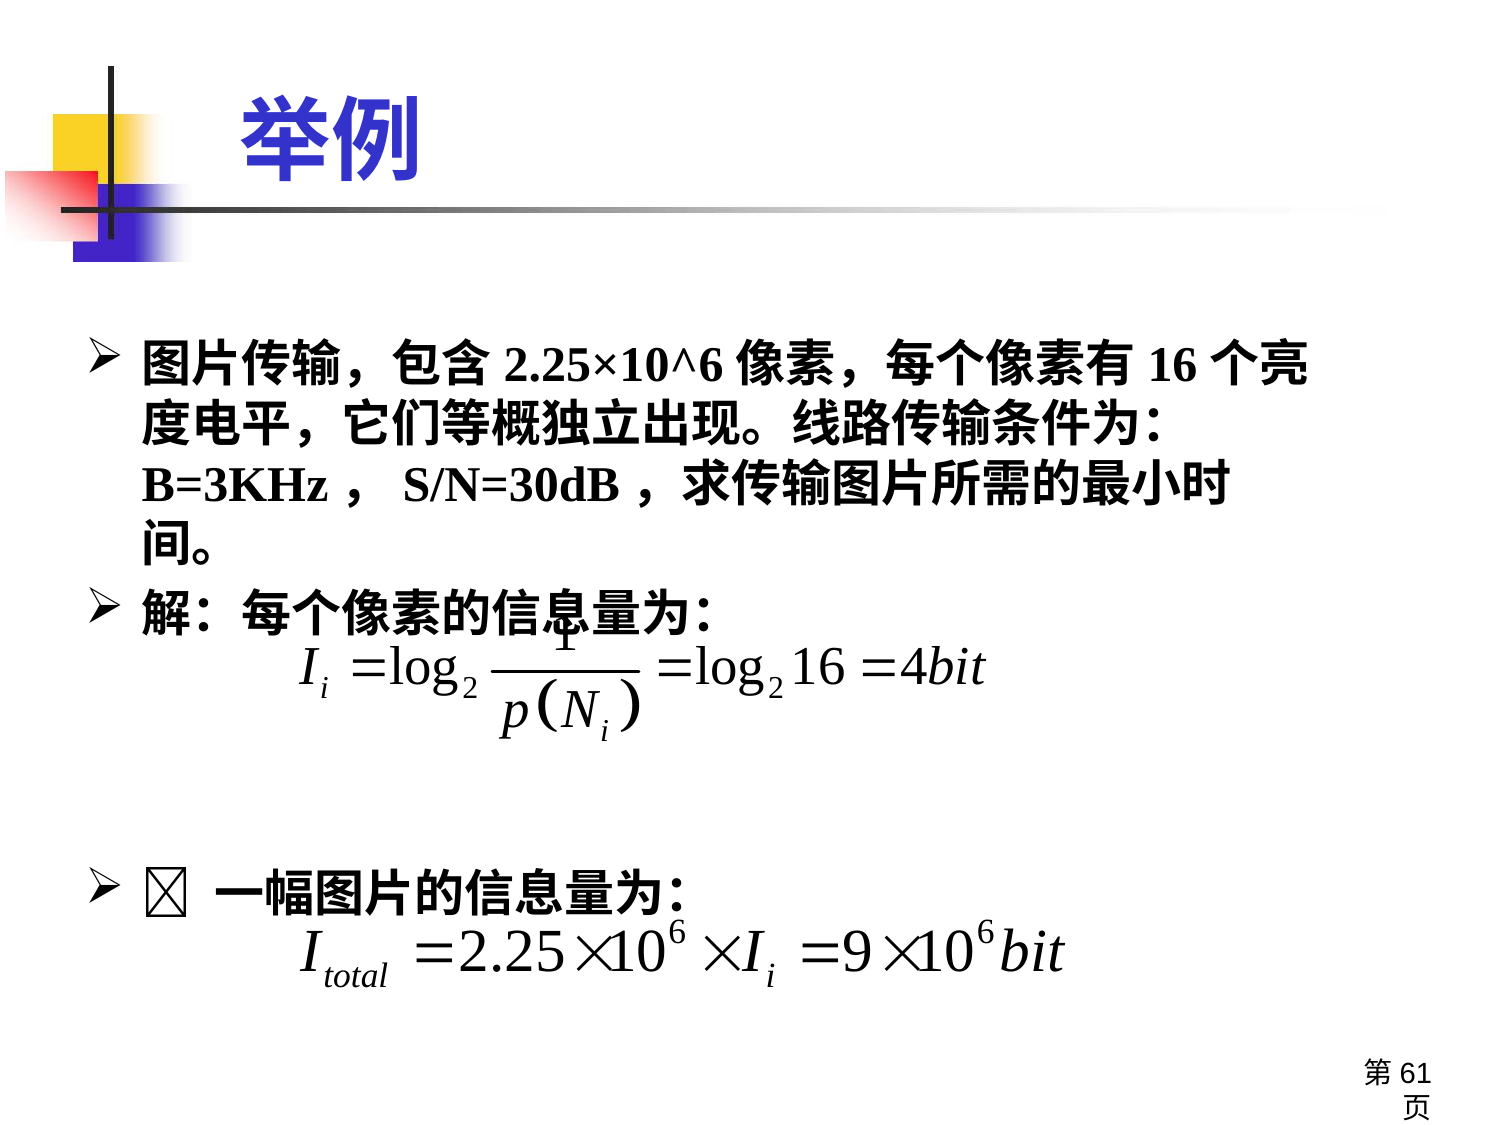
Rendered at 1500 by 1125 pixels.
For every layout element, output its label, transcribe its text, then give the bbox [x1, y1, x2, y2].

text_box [289, 597, 999, 759]
title 举例 [112, 42, 552, 231]
slide_number 第61页 [1323, 1046, 1448, 1095]
list 图片传输，包含2.25×10^6像素，每个像素有16个亮度电平，它们等概独立出现。线路传输条件为：B=3KHz，S/N=30dB，求传输图片所需的最小时间。 解：每个像素的信息量为： 􀂄 一幅图片的信息量为： [70, 323, 1346, 1125]
picture [5, 66, 1413, 262]
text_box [289, 904, 1081, 1003]
